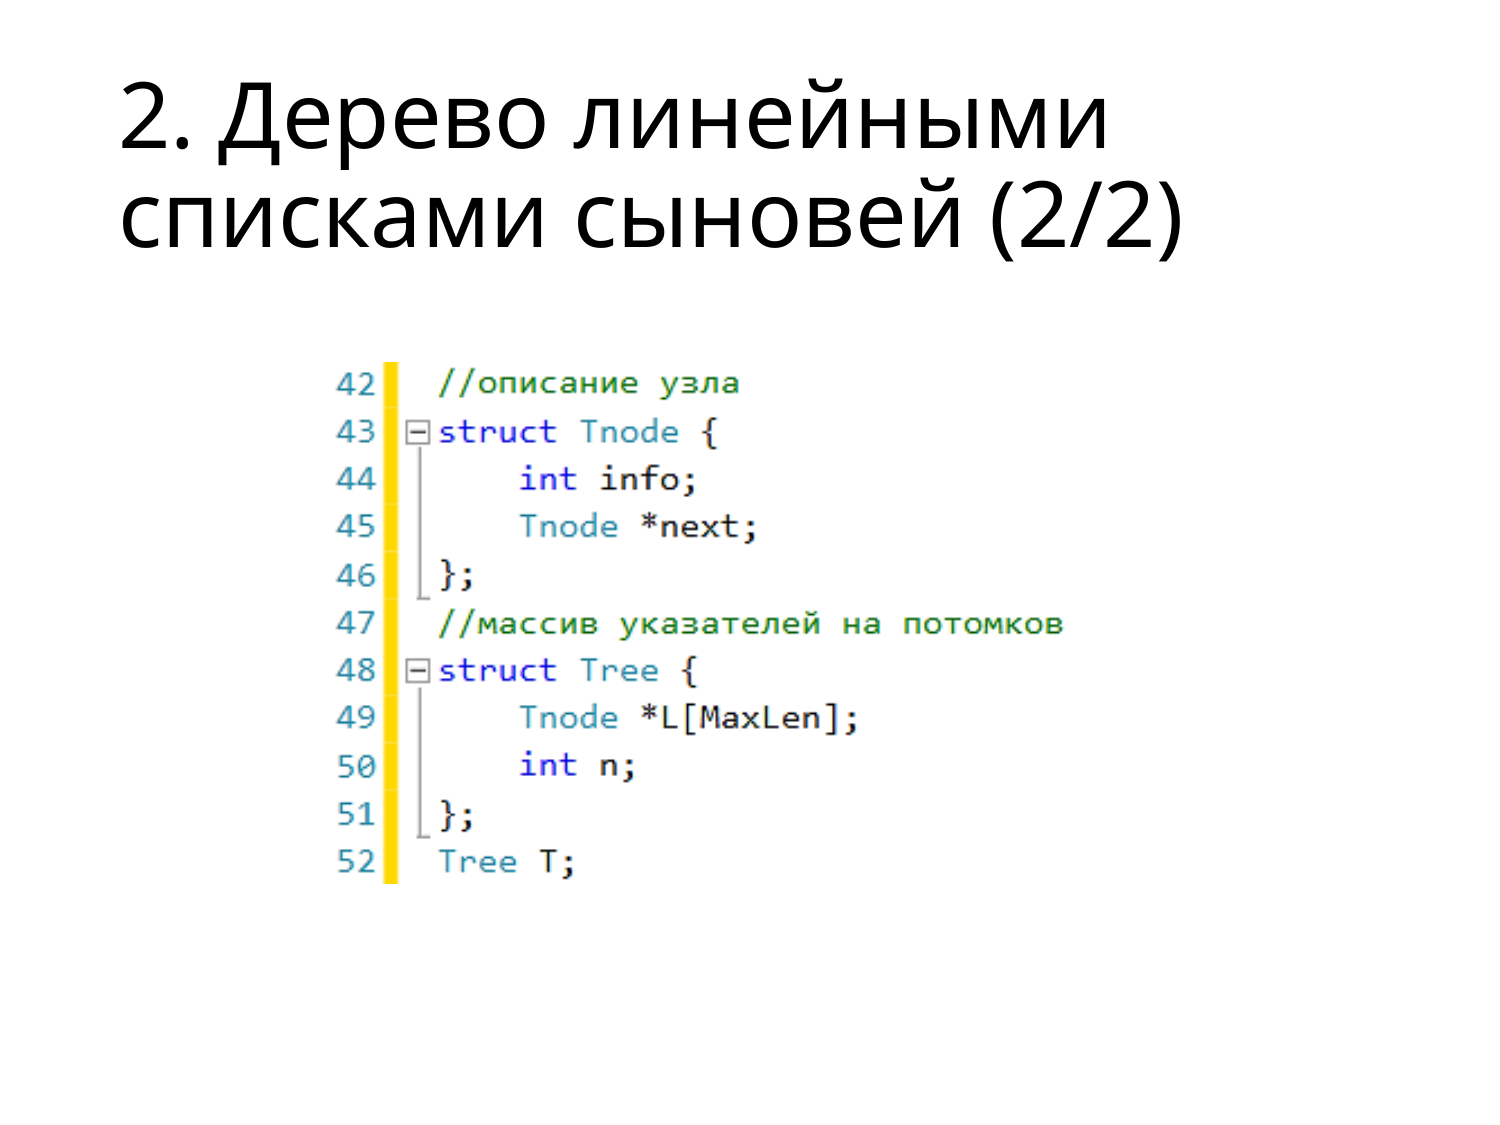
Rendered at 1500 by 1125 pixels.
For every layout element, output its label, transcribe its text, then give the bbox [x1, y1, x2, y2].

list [323, 362, 1177, 884]
title 2. Дерево линейными списками сыновей (2/2) [103, 59, 1397, 278]
